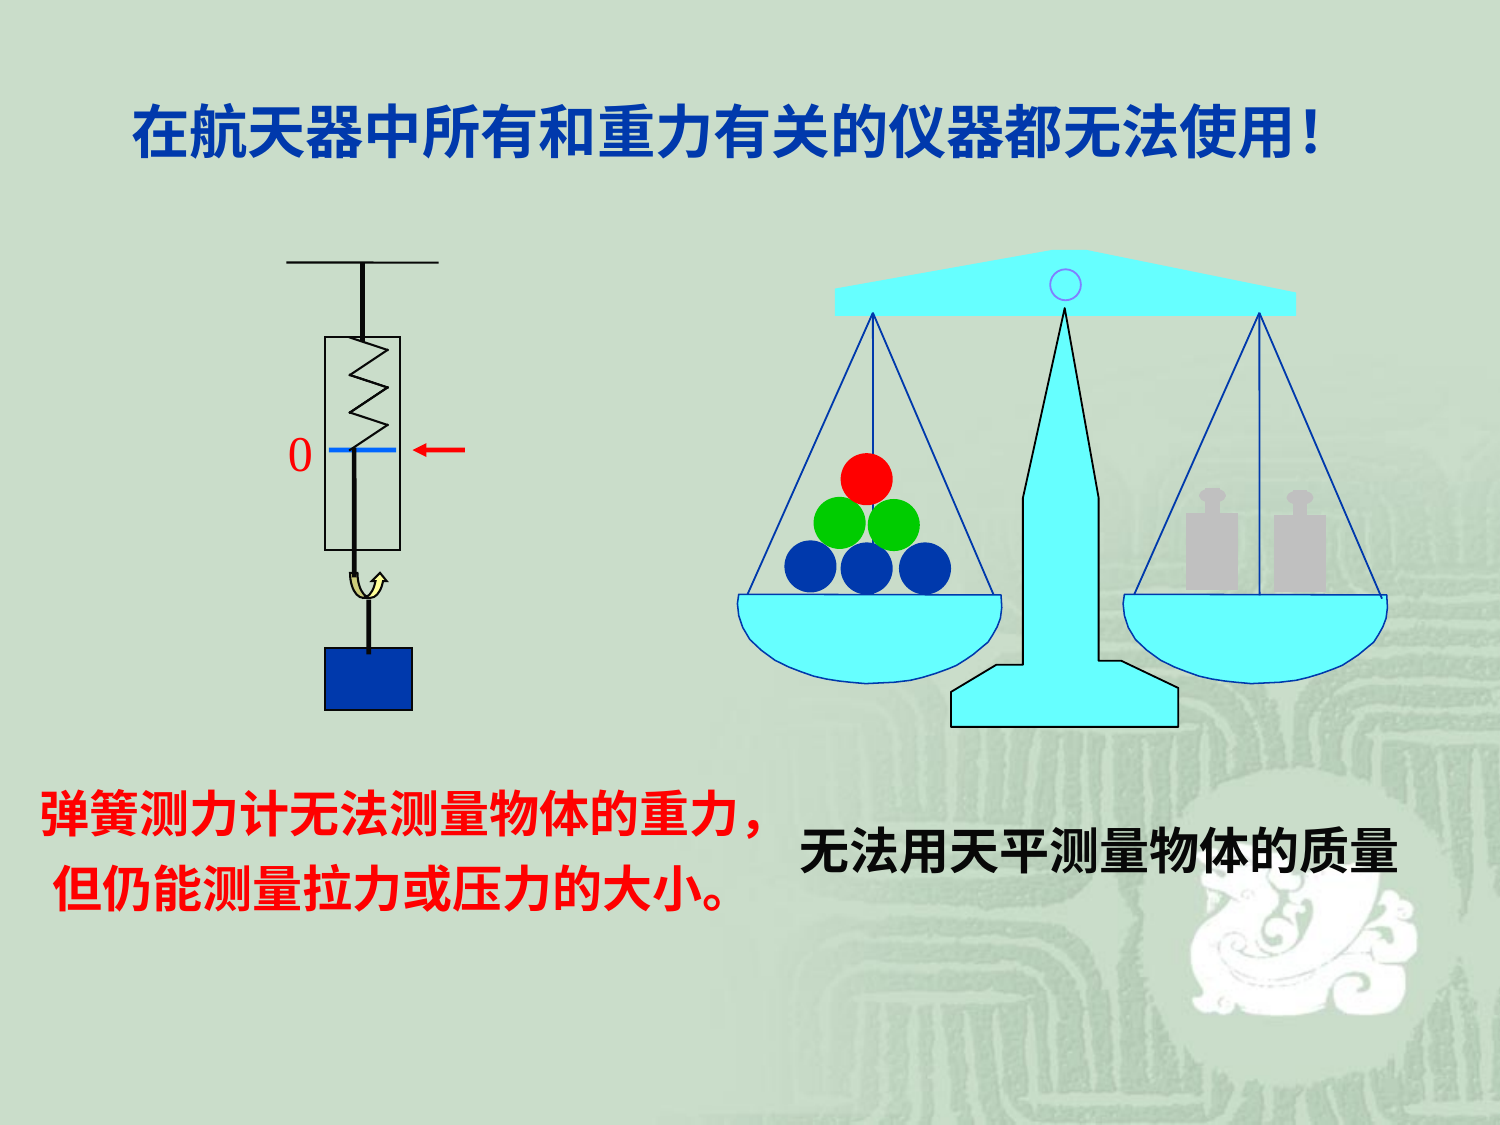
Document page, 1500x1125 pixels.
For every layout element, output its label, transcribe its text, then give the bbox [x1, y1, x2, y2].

text_box 弹簧测力计无法测量物体的重力， [24, 774, 825, 850]
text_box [272, 262, 463, 711]
text_box 但仍能测量拉力或压力的大小。 [37, 849, 788, 925]
text_box 在航天器中所有和重力有关的仪器都无法使用！ [116, 87, 1370, 173]
picture [0, 0, 1500, 1125]
text_box 无法用天平测量物体的质量 [784, 812, 1463, 888]
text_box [814, 497, 919, 551]
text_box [737, 249, 1388, 727]
